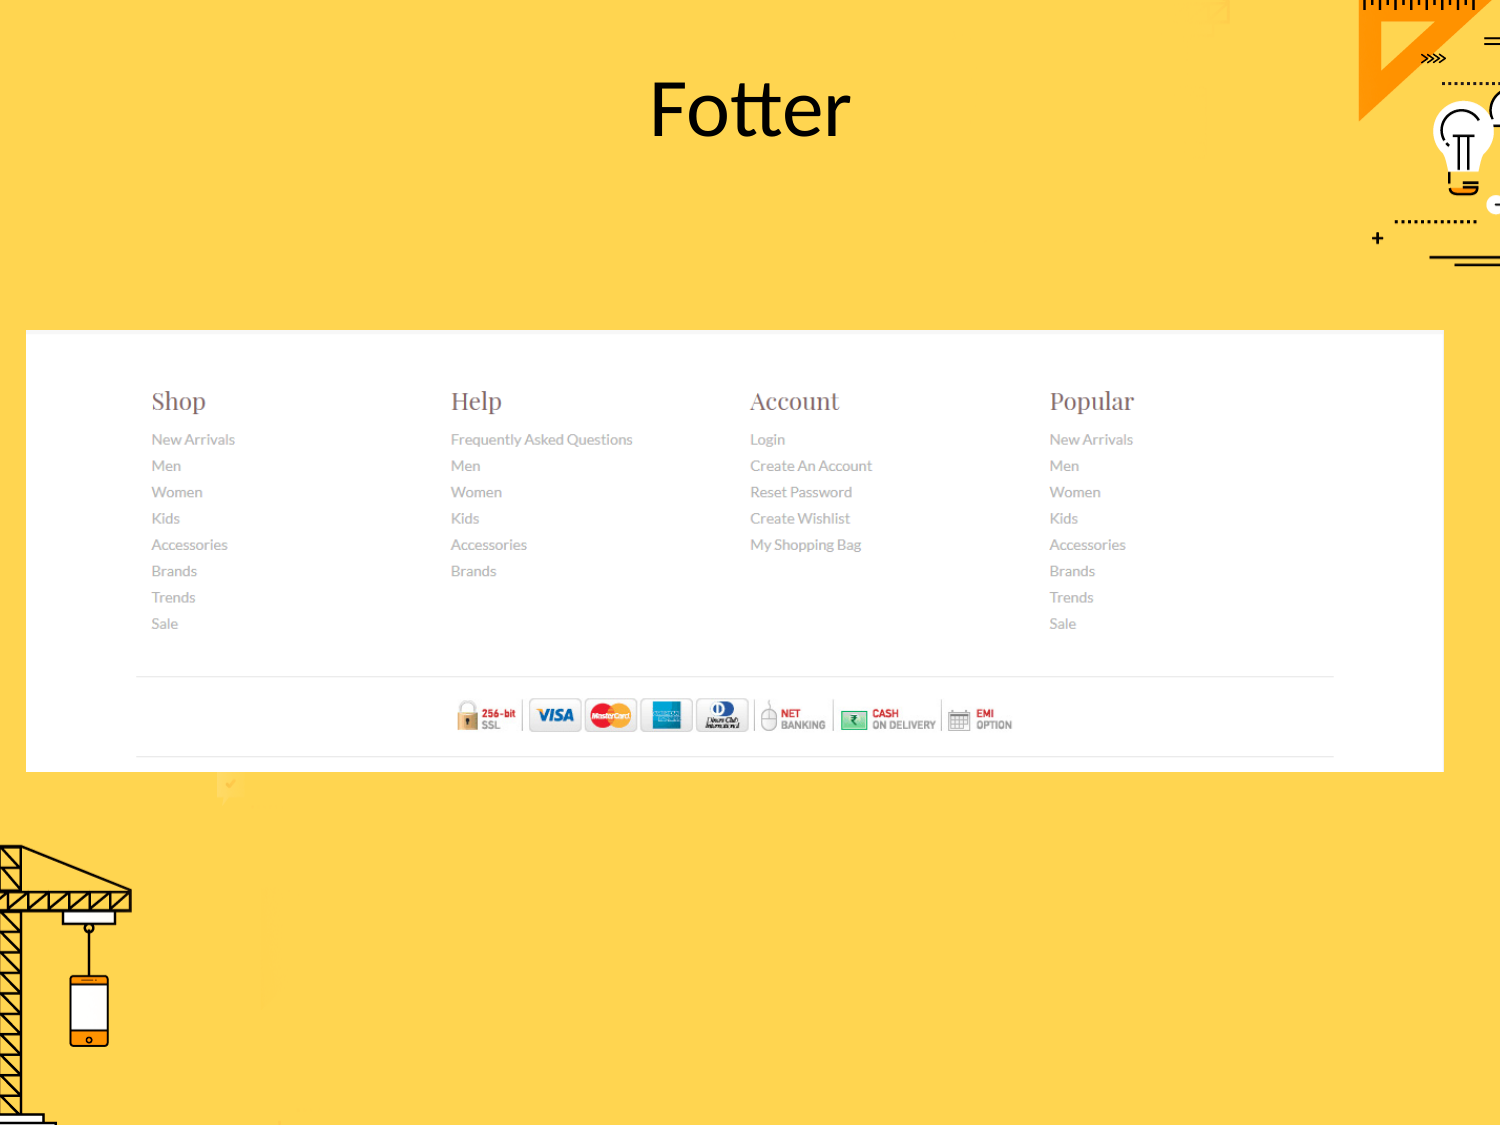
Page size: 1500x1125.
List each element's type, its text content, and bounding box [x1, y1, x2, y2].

picture [0, 0, 1500, 1125]
title Fotter [108, 0, 1395, 220]
